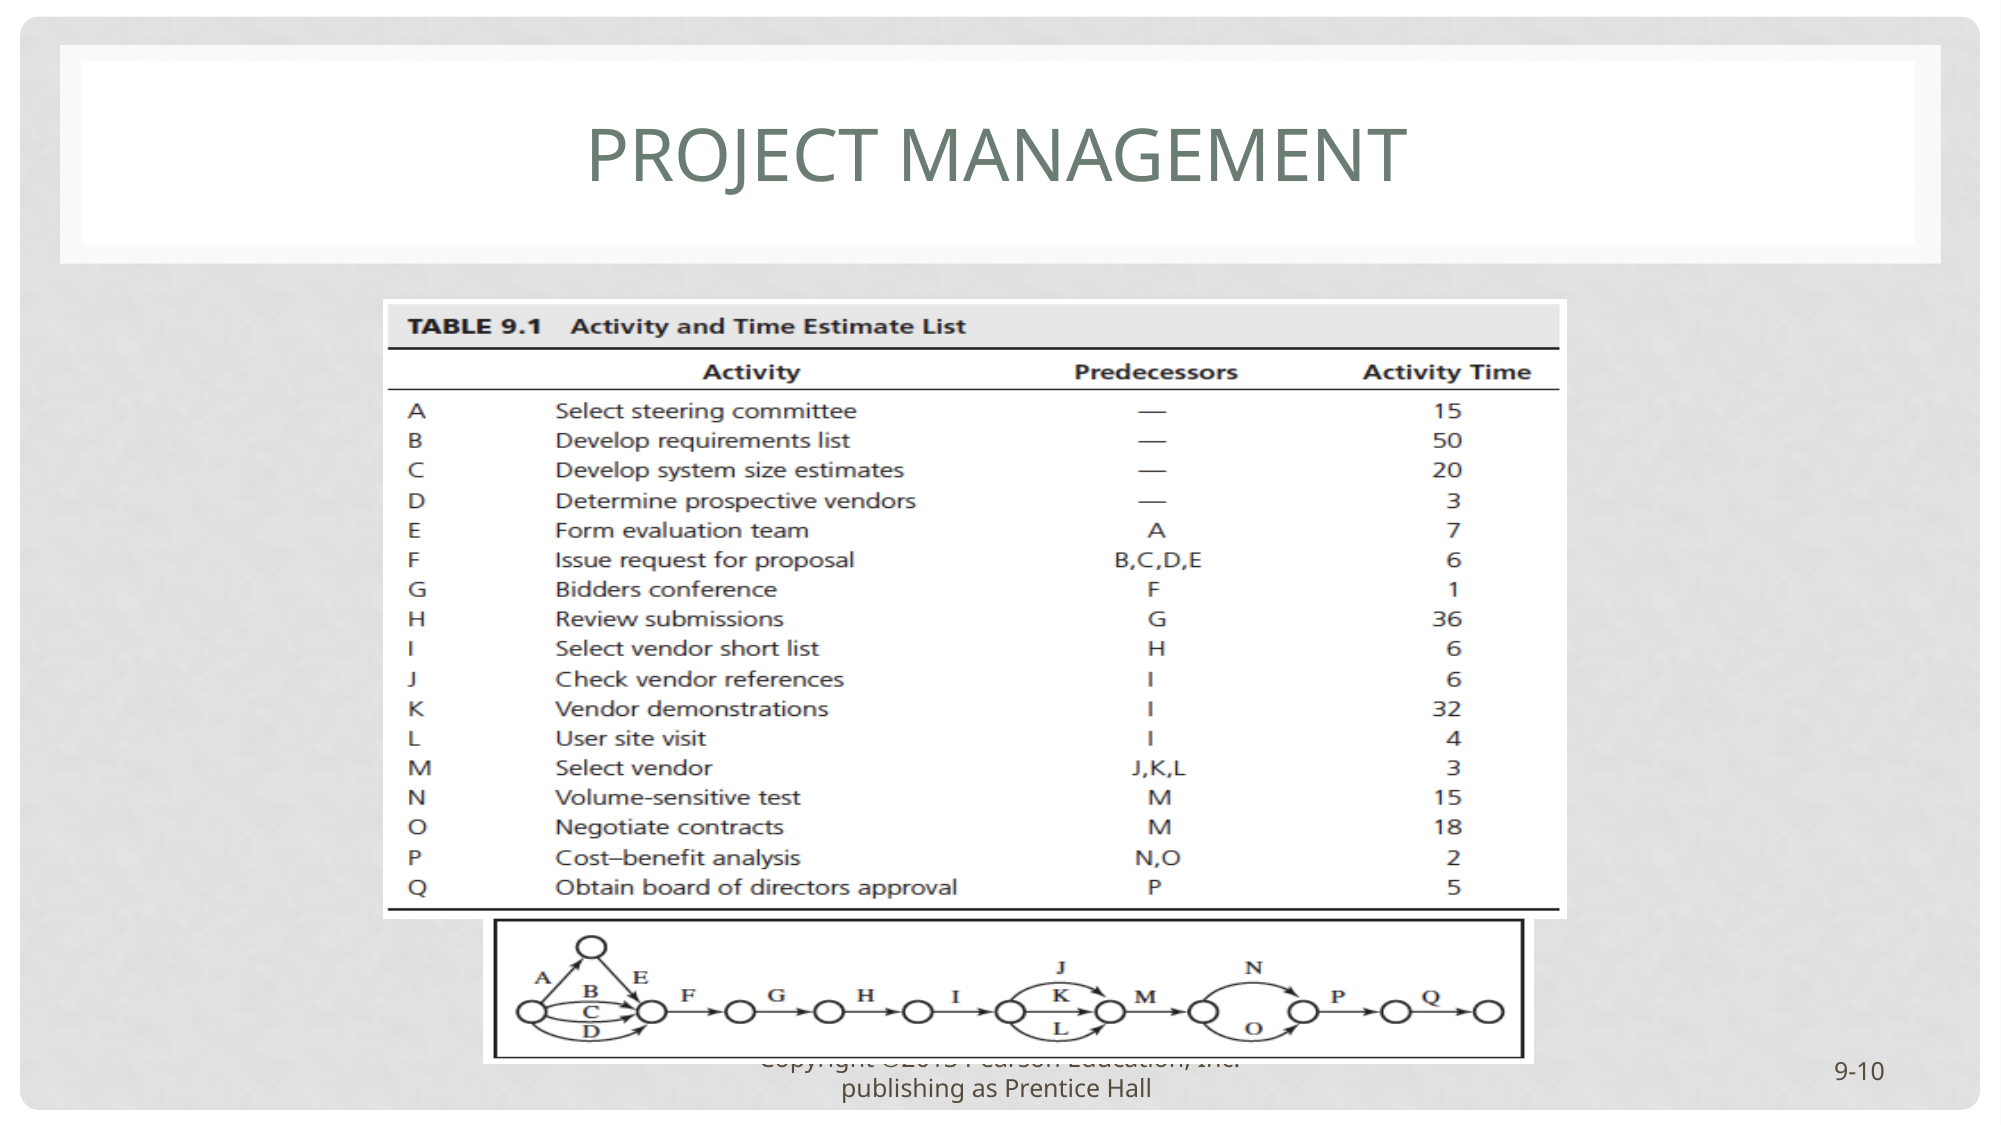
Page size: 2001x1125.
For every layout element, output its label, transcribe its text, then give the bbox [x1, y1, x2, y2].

slide_number 9-10 [1433, 1042, 1900, 1103]
title Project Management [93, 66, 1900, 238]
footer Copyright ©2013 Pearson Education, Inc. publishing as Prentice Hall [683, 1064, 1317, 1103]
picture [383, 299, 1567, 1064]
